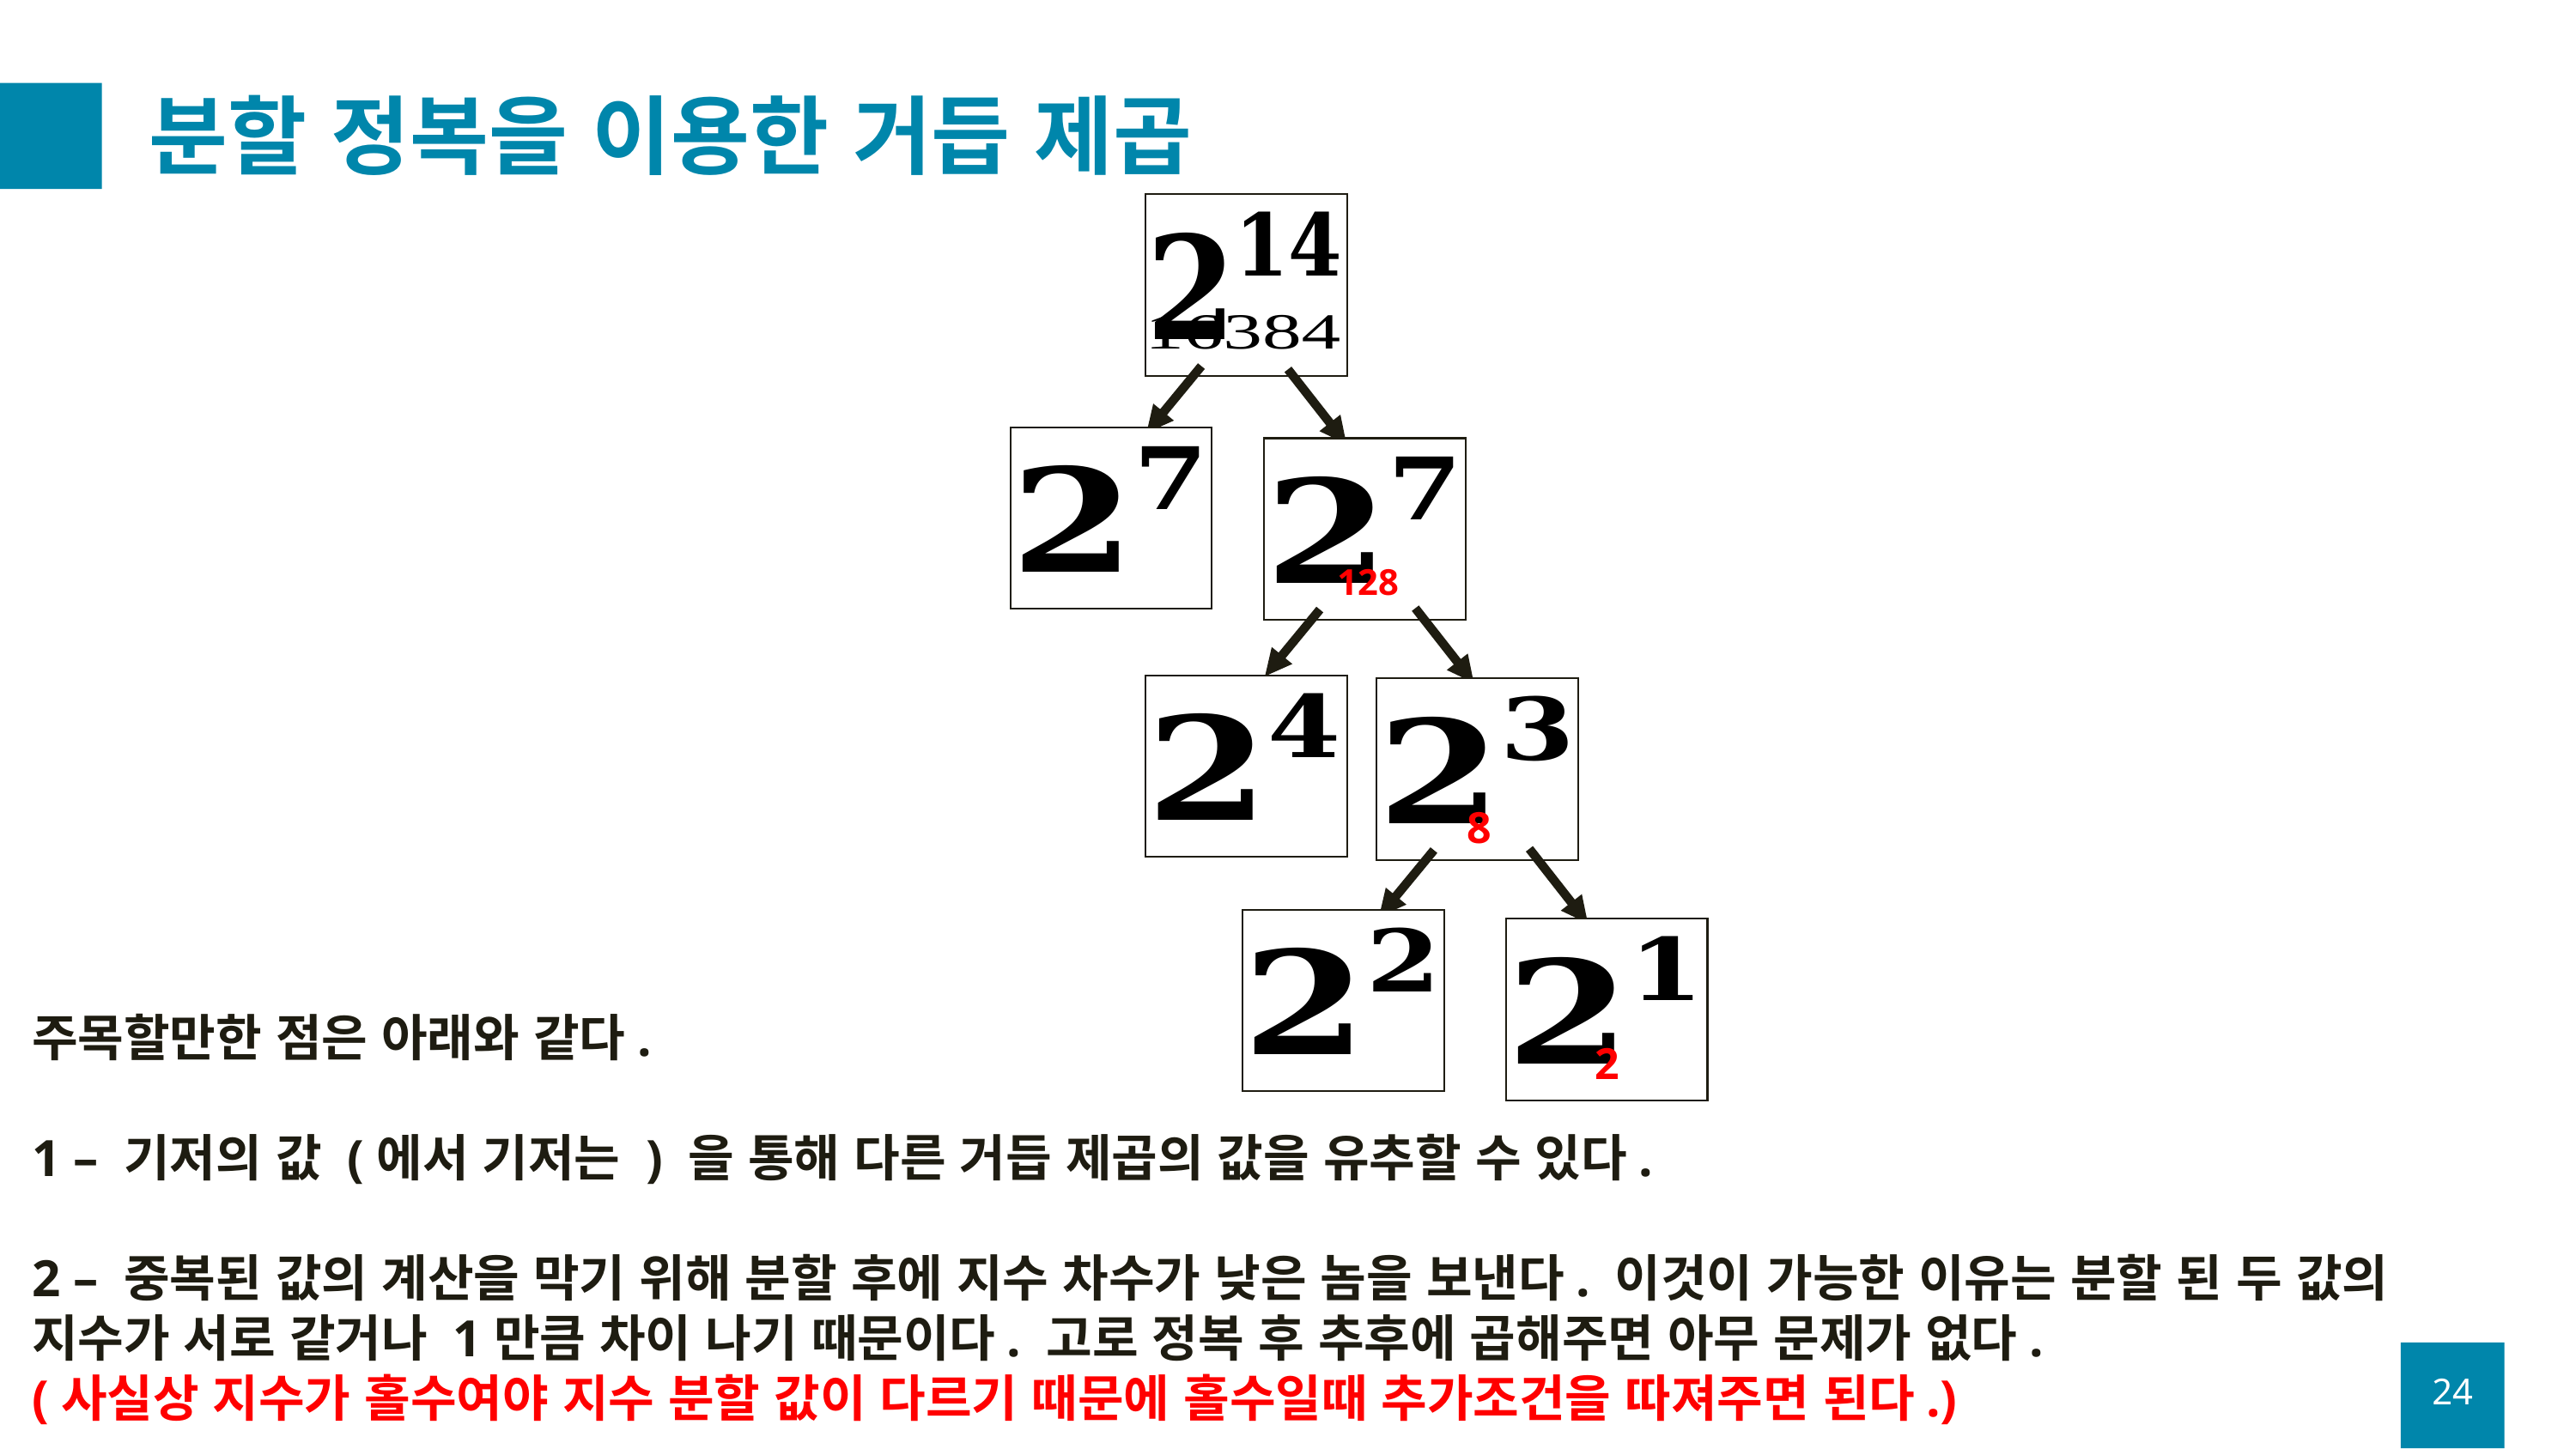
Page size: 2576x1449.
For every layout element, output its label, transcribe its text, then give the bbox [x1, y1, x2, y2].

text_box 128 [1267, 553, 1468, 609]
text_box 8 [1454, 793, 1593, 858]
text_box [1287, 369, 1347, 445]
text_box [1415, 608, 1474, 683]
text_box 2 [1583, 1029, 1722, 1094]
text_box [1379, 850, 1434, 917]
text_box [1529, 848, 1589, 924]
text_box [1265, 609, 1321, 676]
slide_number 24 [2400, 1355, 2505, 1433]
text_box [1146, 366, 1202, 433]
title 분할 정복을 이용한 거듭 제곱 [136, 64, 2488, 216]
